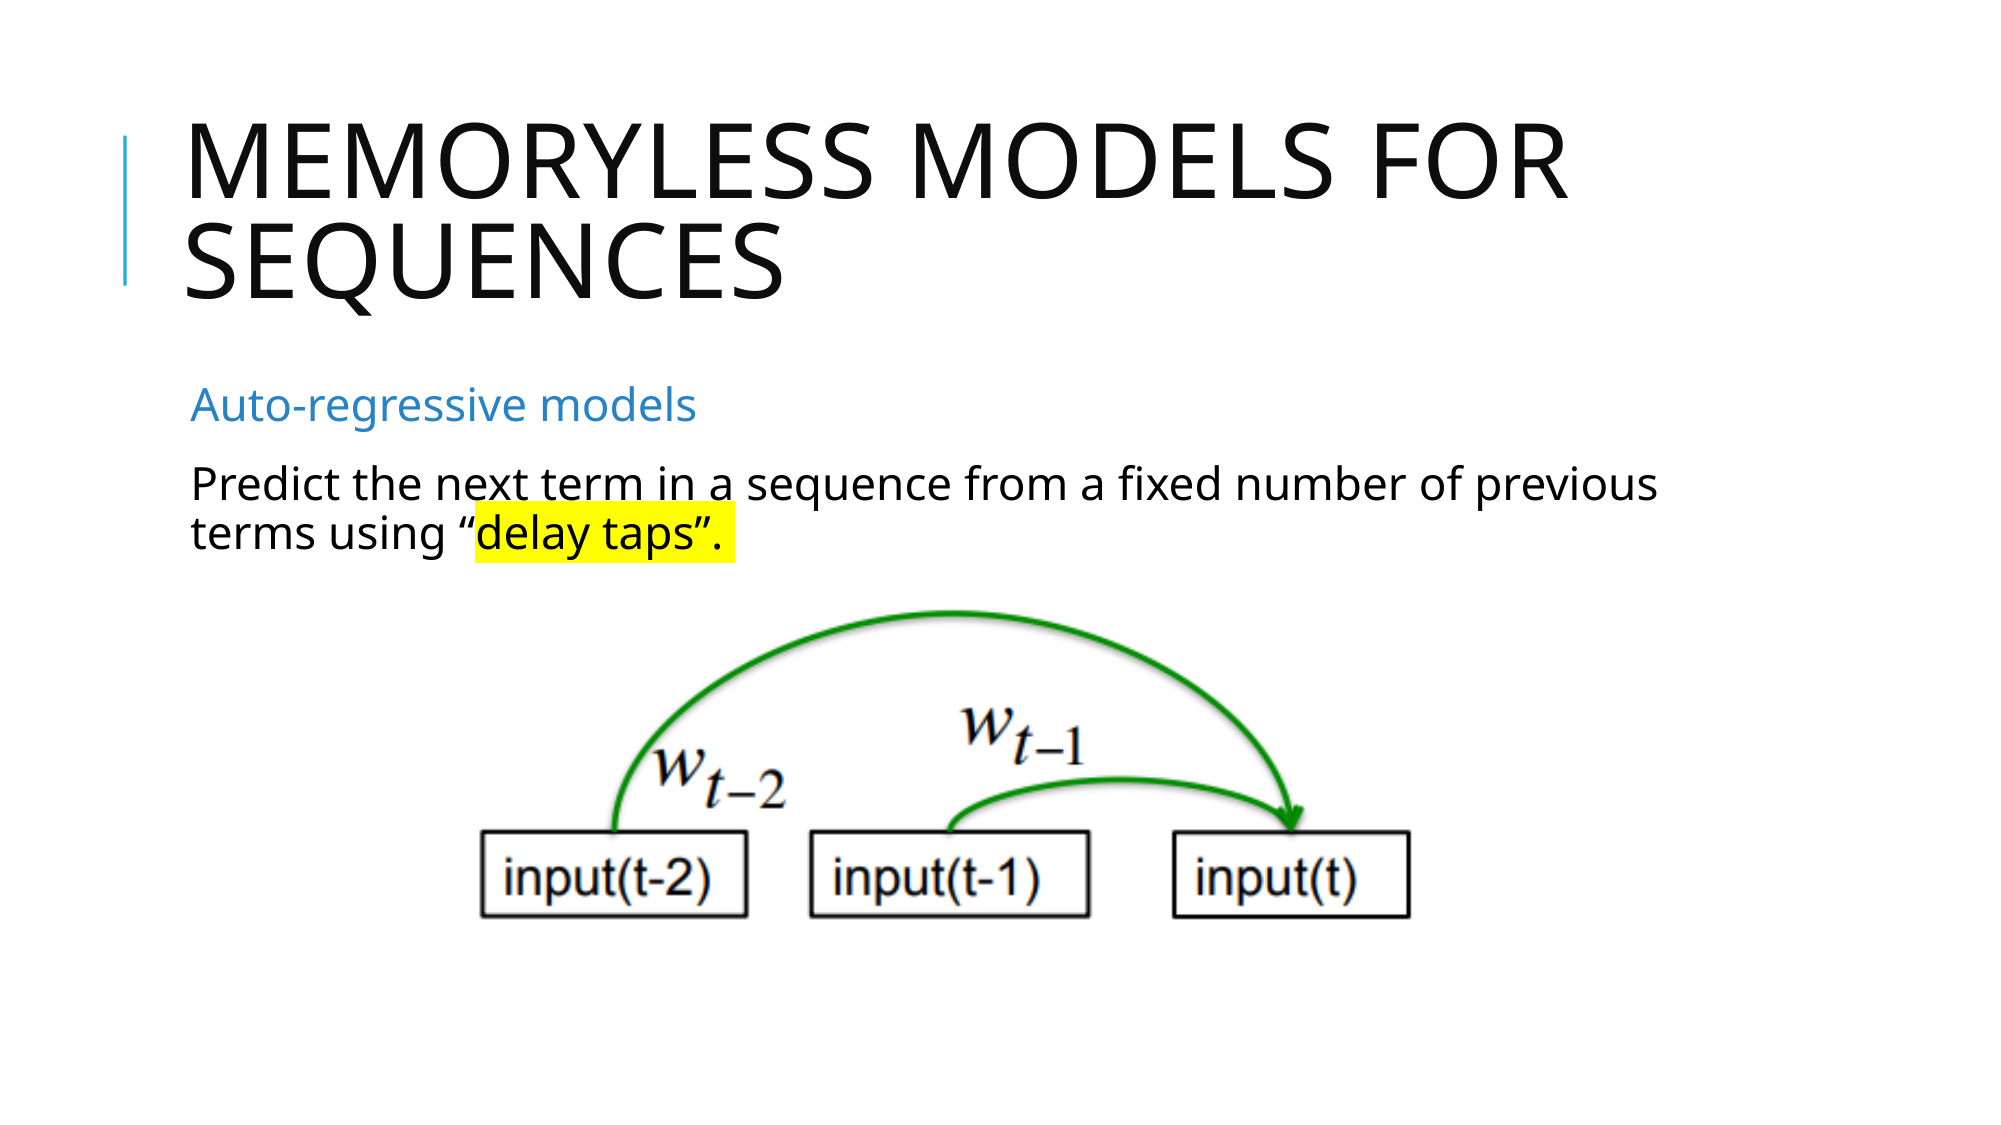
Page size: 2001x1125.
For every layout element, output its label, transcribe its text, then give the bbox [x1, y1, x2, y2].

text_box Auto-regressive models Predict the next term in a sequence from a fixed number of previous terms using “delay taps”. [167, 374, 1763, 1035]
text_box Memoryless models for sequences [167, 95, 1763, 342]
picture [462, 587, 1471, 964]
